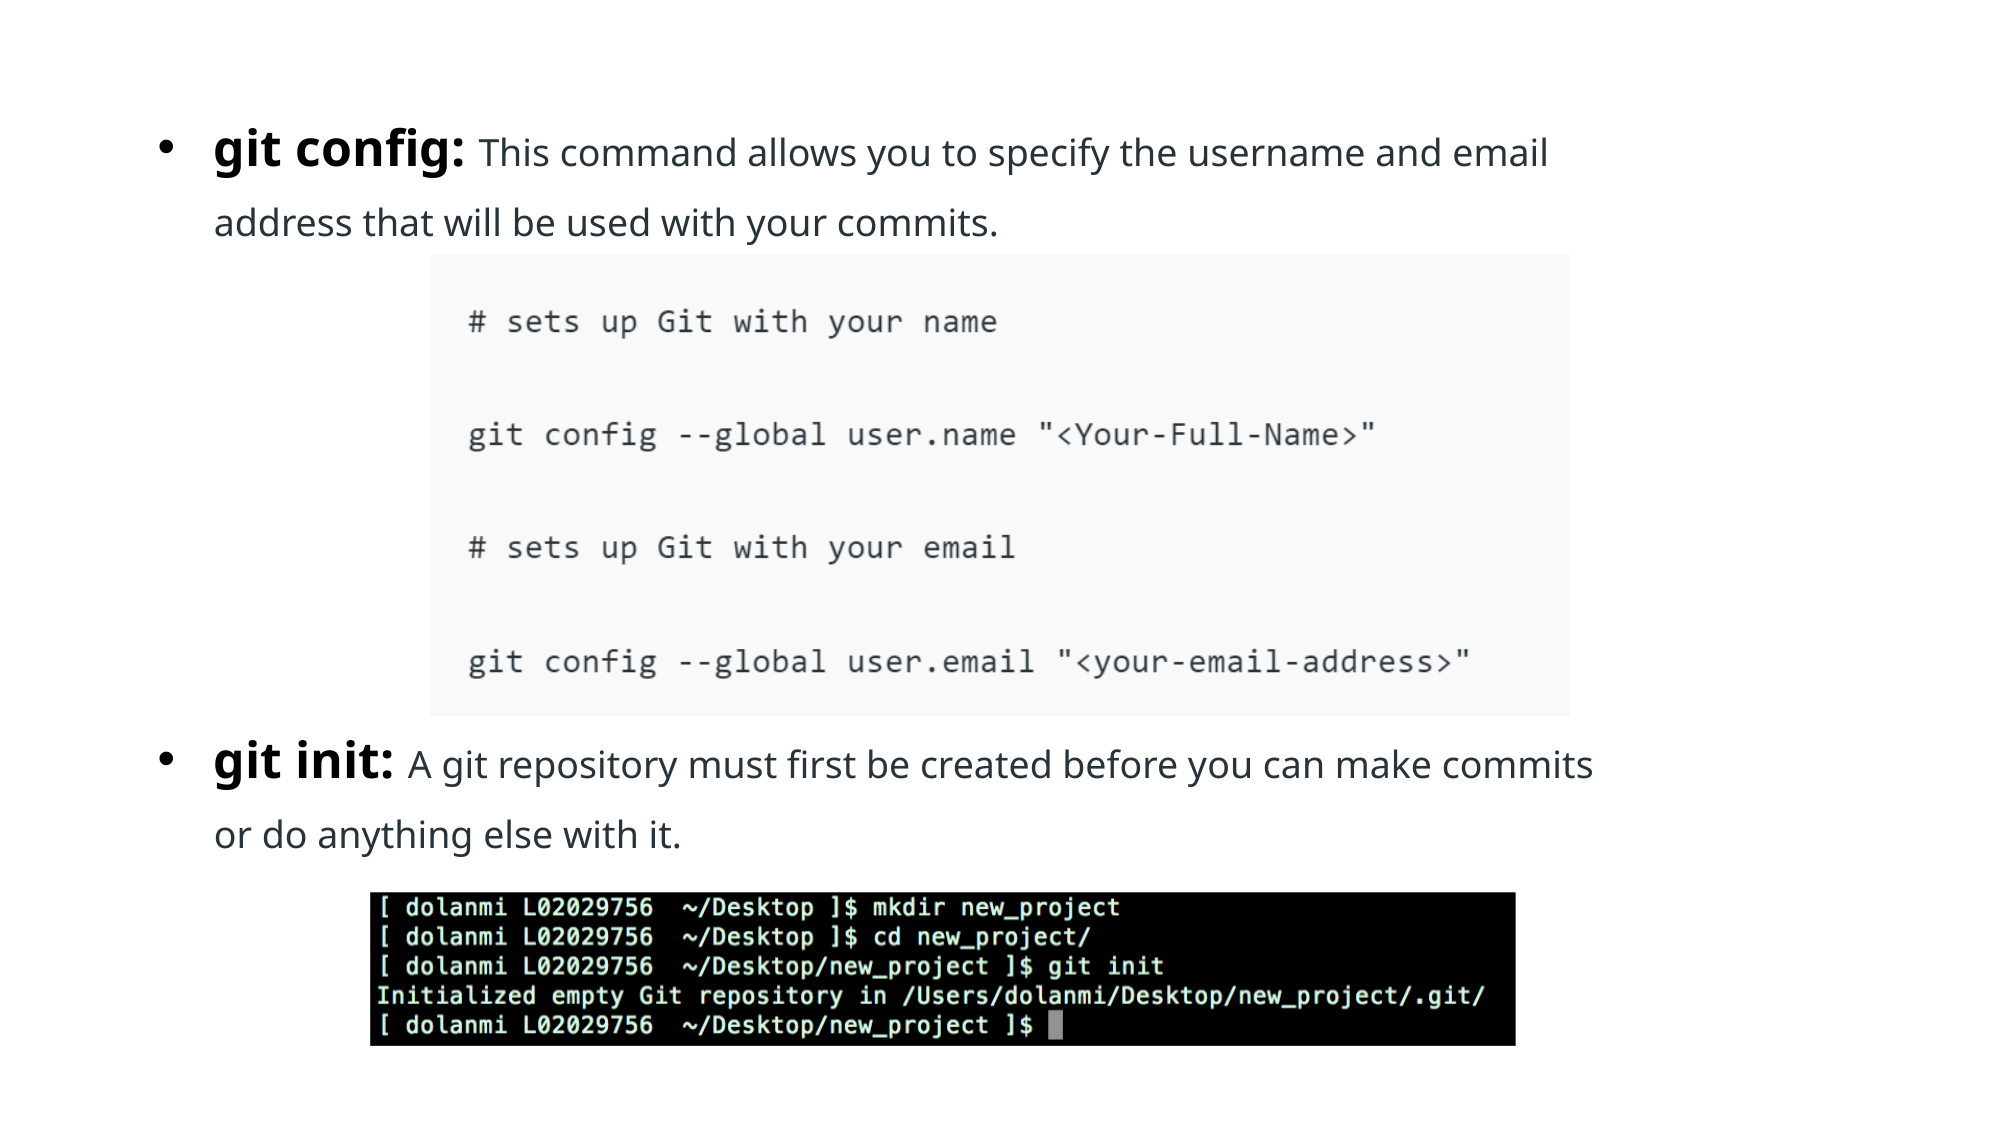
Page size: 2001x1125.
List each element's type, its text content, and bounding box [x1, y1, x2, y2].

picture [430, 254, 1570, 716]
text_box git init: A git repository must first be created before you can make commits or do anything else with it. [142, 690, 1644, 864]
picture [365, 885, 1524, 1050]
text_box git config: This command allows you to specify the username and email address that will be used with your commits. [142, 78, 1644, 252]
